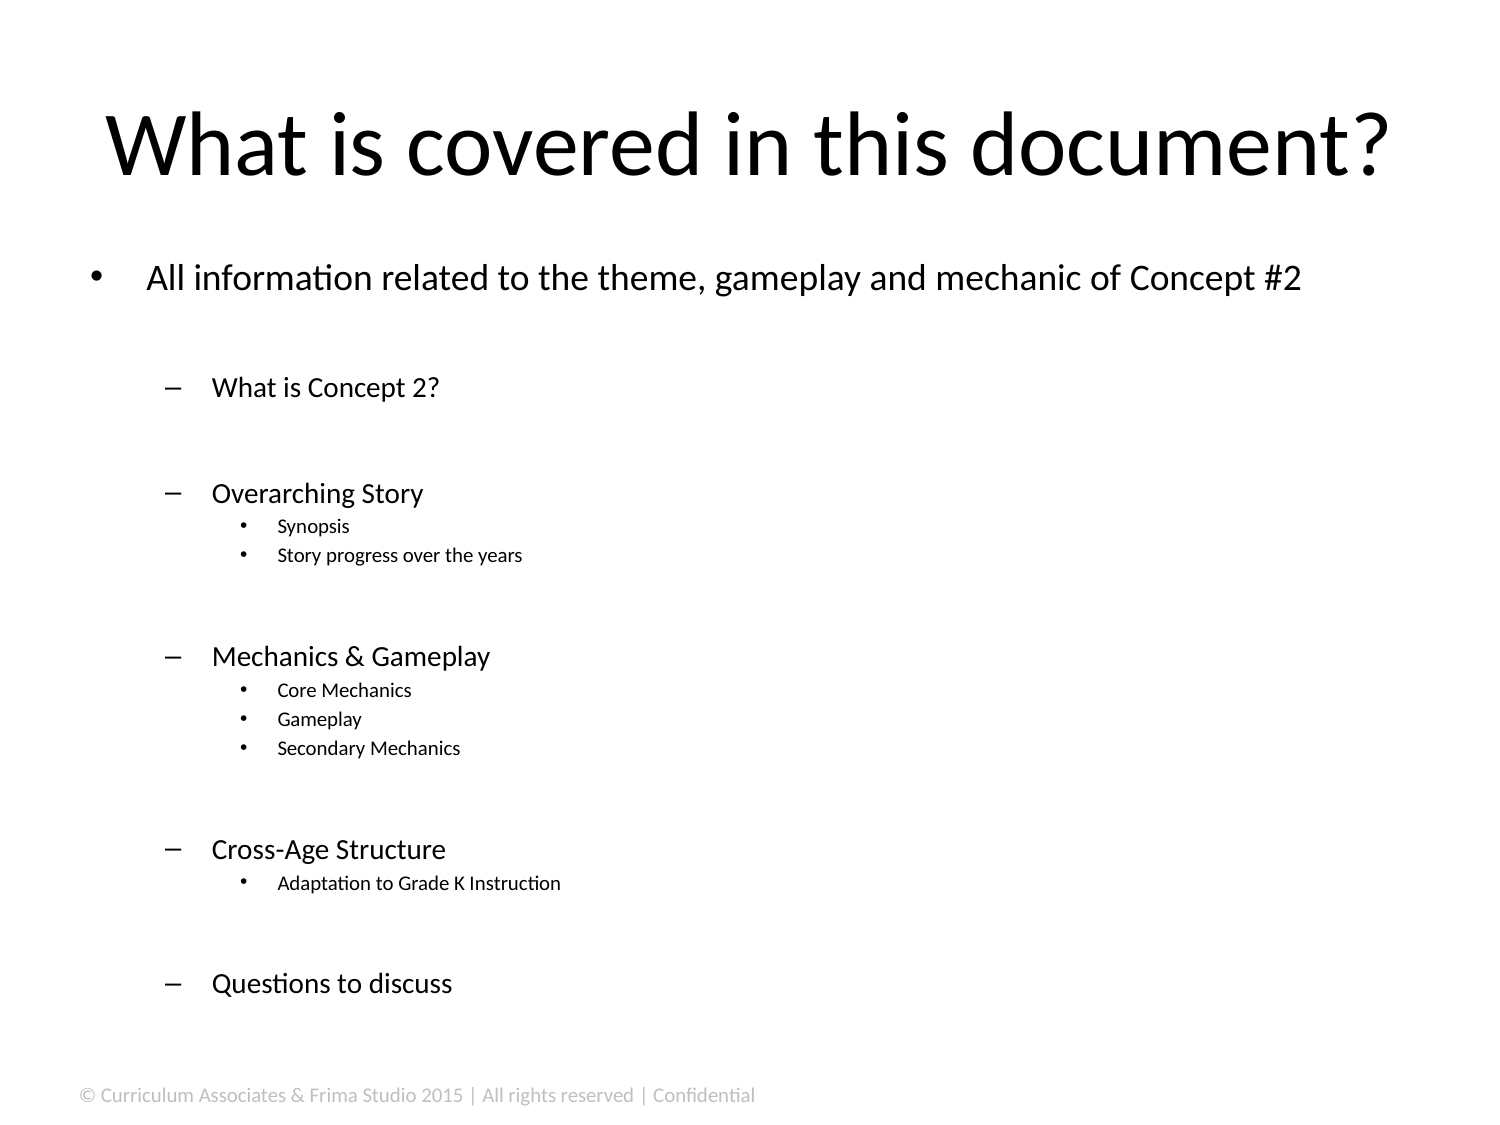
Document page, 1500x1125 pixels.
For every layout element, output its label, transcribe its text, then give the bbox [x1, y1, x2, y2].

list All information related to the theme, gameplay and mechanic of Concept #2 What is Concept 2? Overarching Story Synopsis Story progress over the years Mechanics & Gameplay Core Mechanics Gameplay Secondary Mechanics Cross-Age Structure Adaptation to Grade K Instruction Questions to discuss [75, 245, 1425, 1012]
title What is covered in this document? [75, 45, 1425, 233]
text_box © Curriculum Associates & Frima Studio 2015 | All rights reserved | Confidential [64, 1073, 771, 1114]
